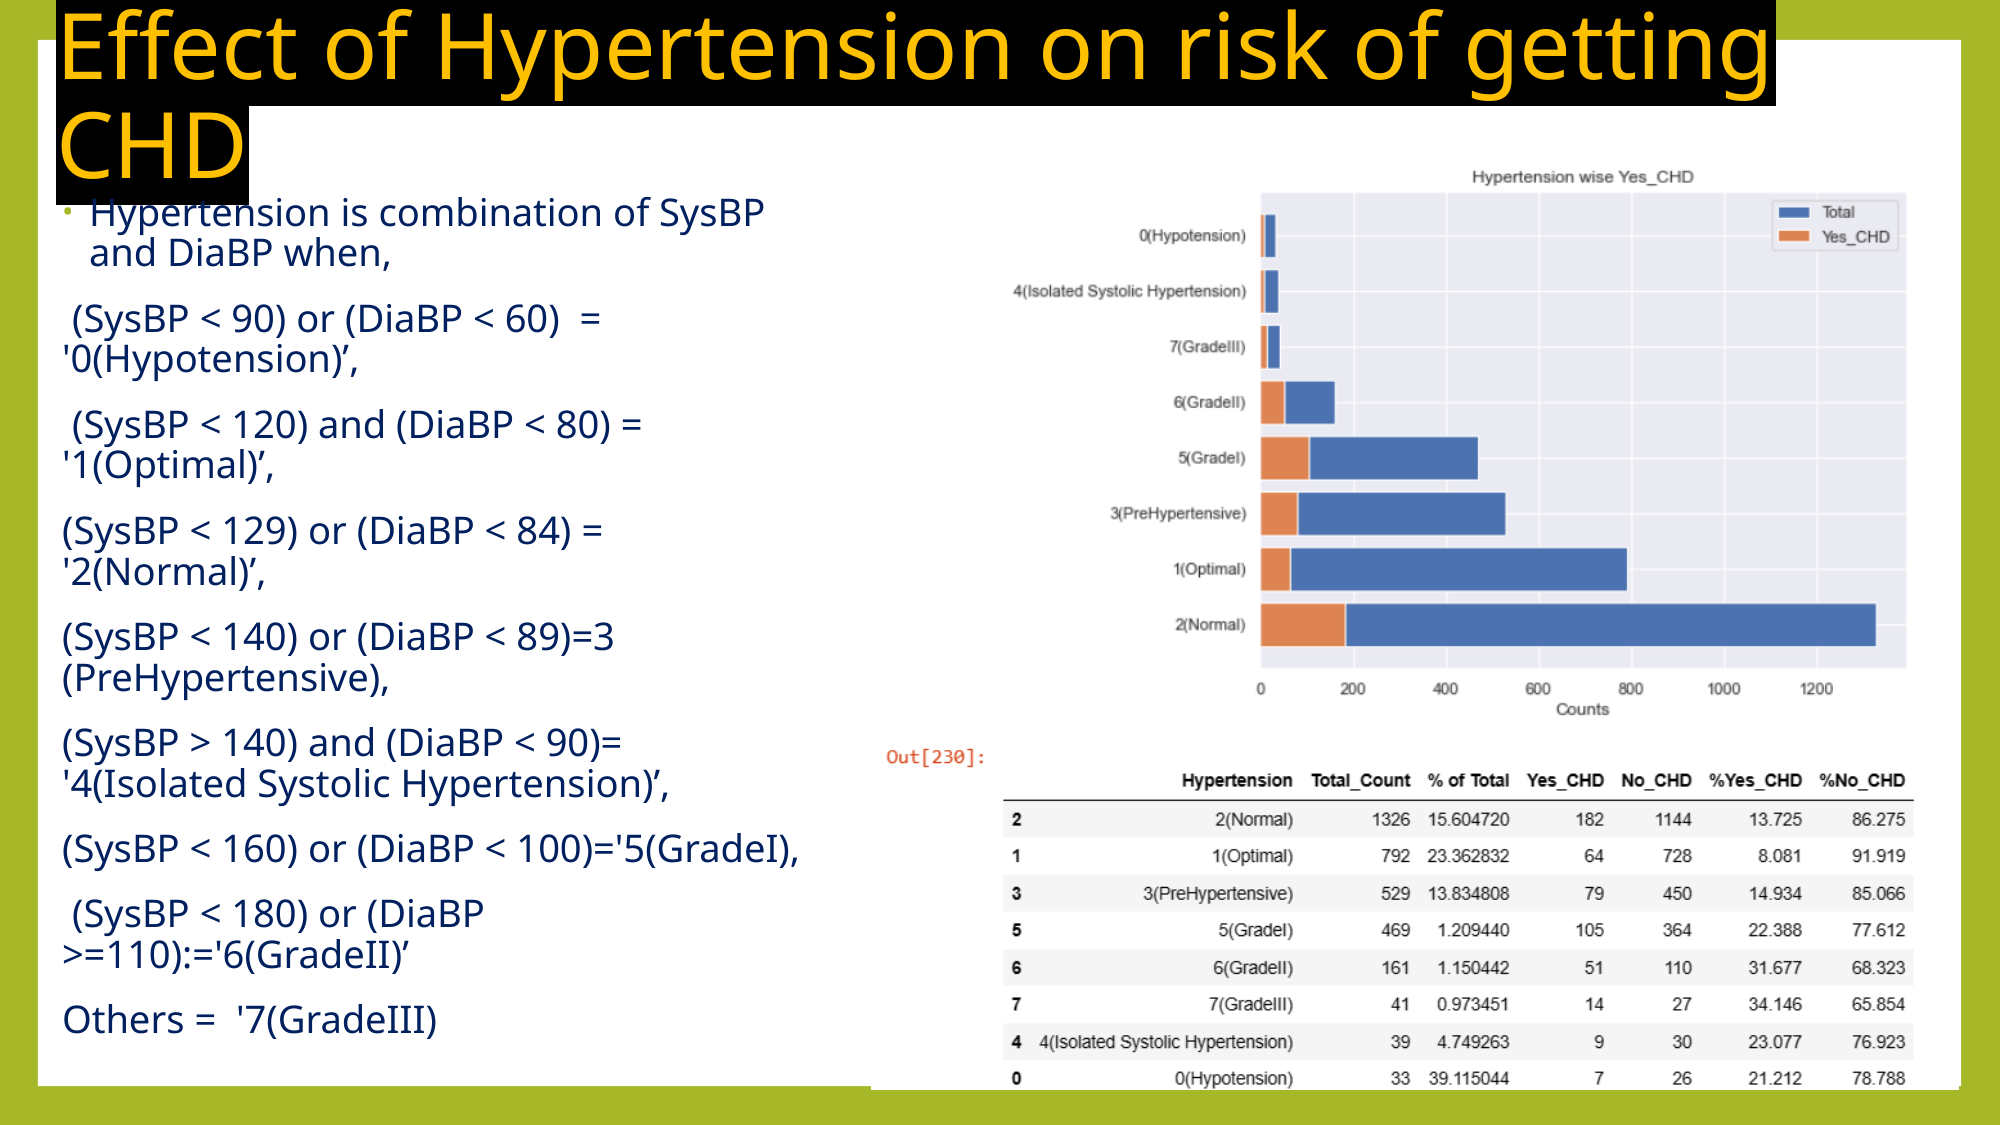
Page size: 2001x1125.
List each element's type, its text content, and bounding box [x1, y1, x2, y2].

title Effect of Hypertension on risk of getting CHD [41, 12, 1808, 186]
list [871, 165, 1960, 1090]
list Hypertension is combination of SysBP and DiaBP when, (SysBP < 90) or (DiaBP < 60) = '0(Hypotension)’, (SysBP < 120) and (DiaBP < 80) = '1(Optimal)’, (SysBP < 129) or (DiaBP < 84) = '2(Normal)’, (SysBP < 140) or (DiaBP < 89)=3 (PreHypertensive), (SysBP > 140) and (DiaBP < 90)= '4(Isolated Systolic Hypertension)’, (SysBP < 160) or (DiaBP < 100)='5(GradeI), (SysBP < 180) or (DiaBP >=110):='6(GradeII)’ Others = '7(GradeIII) [40, 185, 821, 1077]
